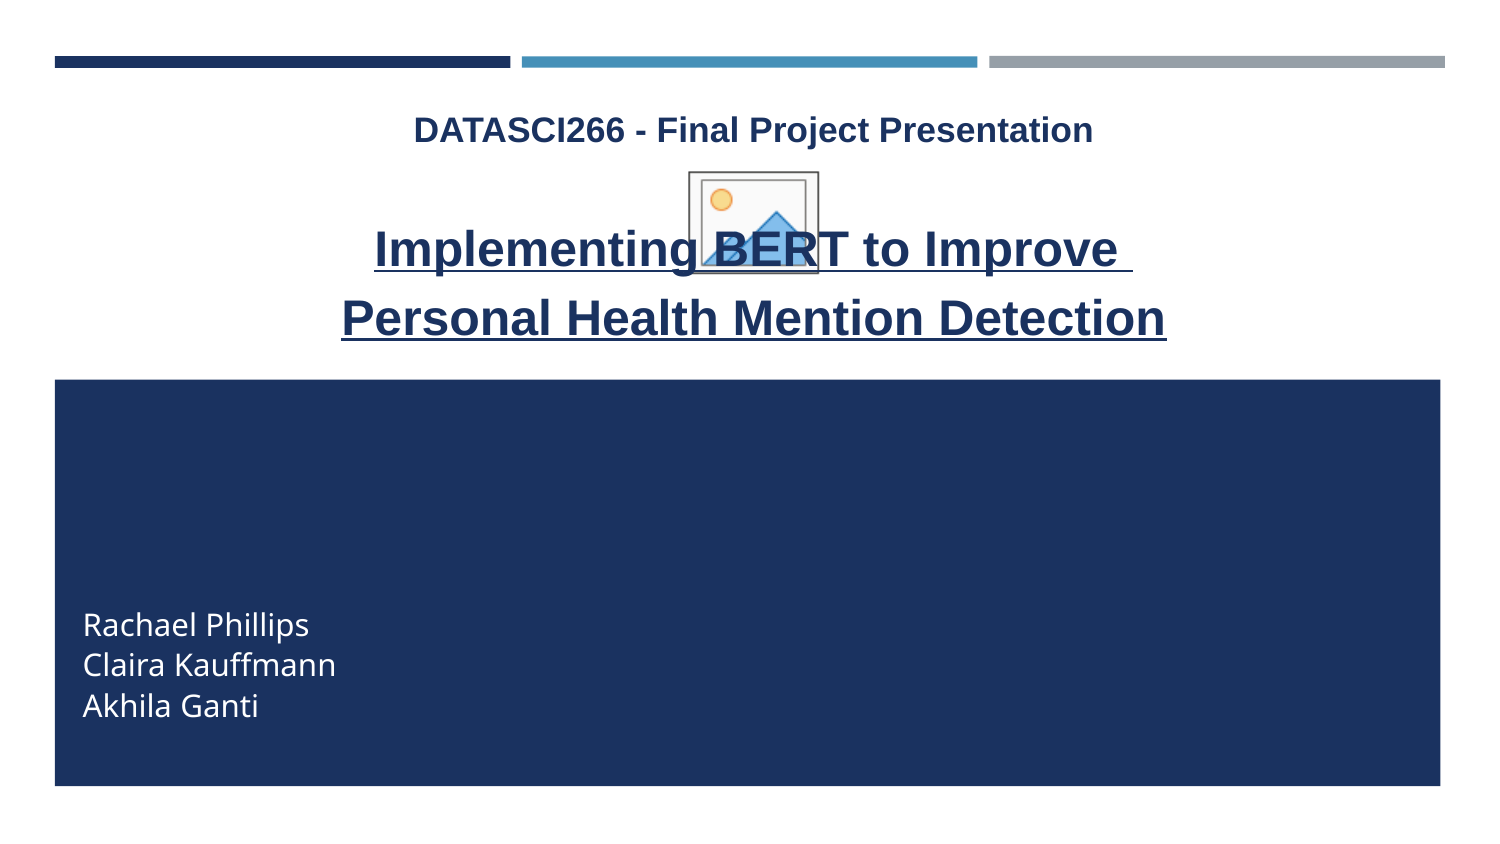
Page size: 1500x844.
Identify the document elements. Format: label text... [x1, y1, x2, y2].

subtitle Rachael Phillips Claira Kauffmann Akhila Ganti [71, 607, 685, 746]
picture [62, 81, 1446, 366]
